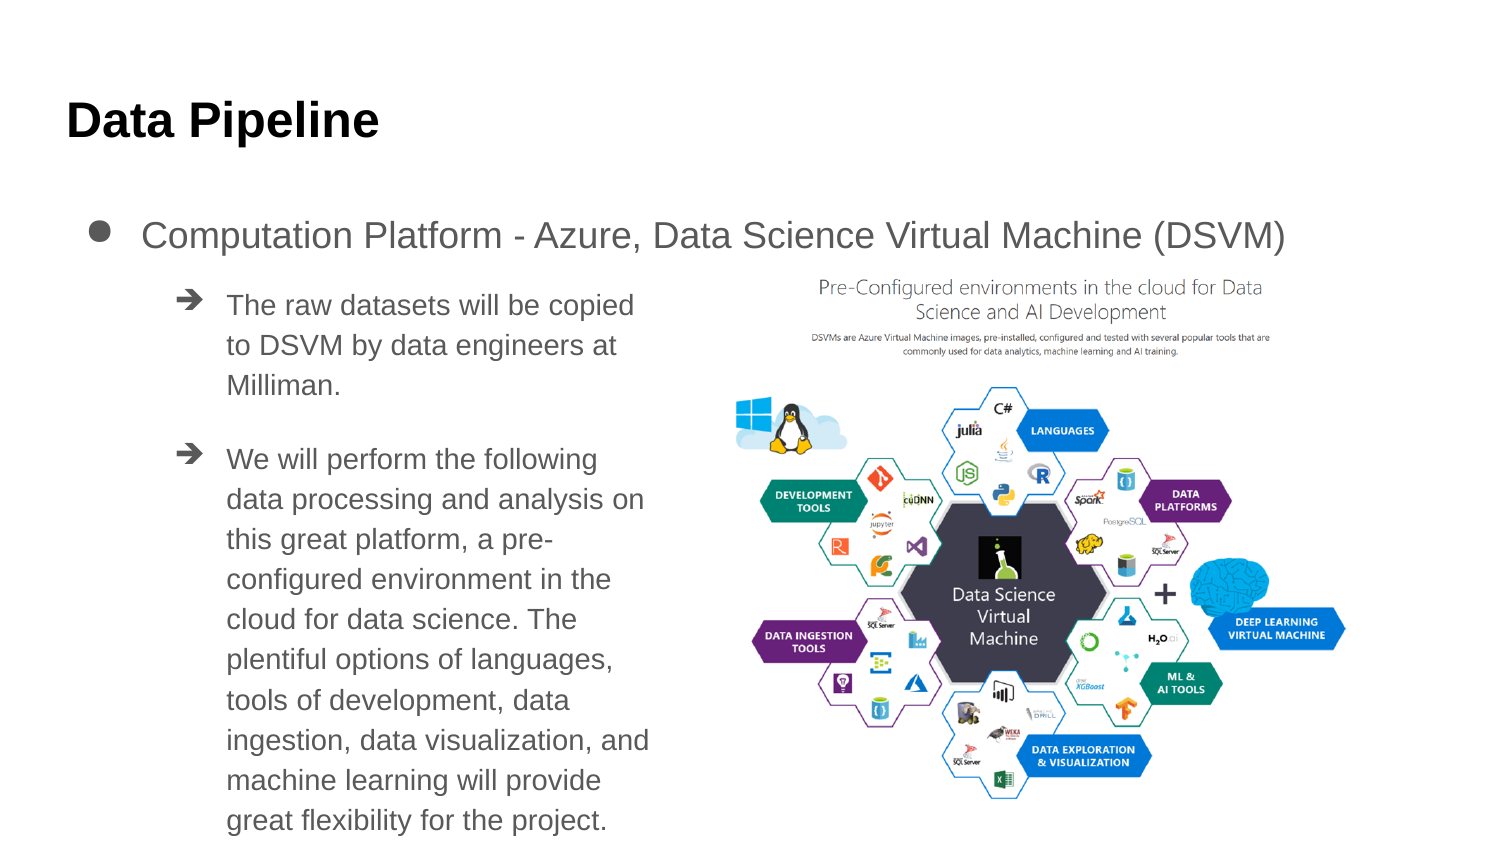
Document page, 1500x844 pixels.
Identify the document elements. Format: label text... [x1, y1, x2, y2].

text_box The raw datasets will be copied to DSVM by data engineers at Milliman. We will perform the following data processing and analysis on this great platform, a pre-configured environment in the cloud for data science. The plentiful options of languages, tools of development, data ingestion, data visualization, and machine learning will provide great flexibility for the project. [136, 266, 668, 805]
picture [691, 265, 1408, 807]
title Data Pipeline [51, 72, 1449, 167]
list Computation Platform - Azure, Data Science Virtual Machine (DSVM) [51, 189, 1449, 266]
